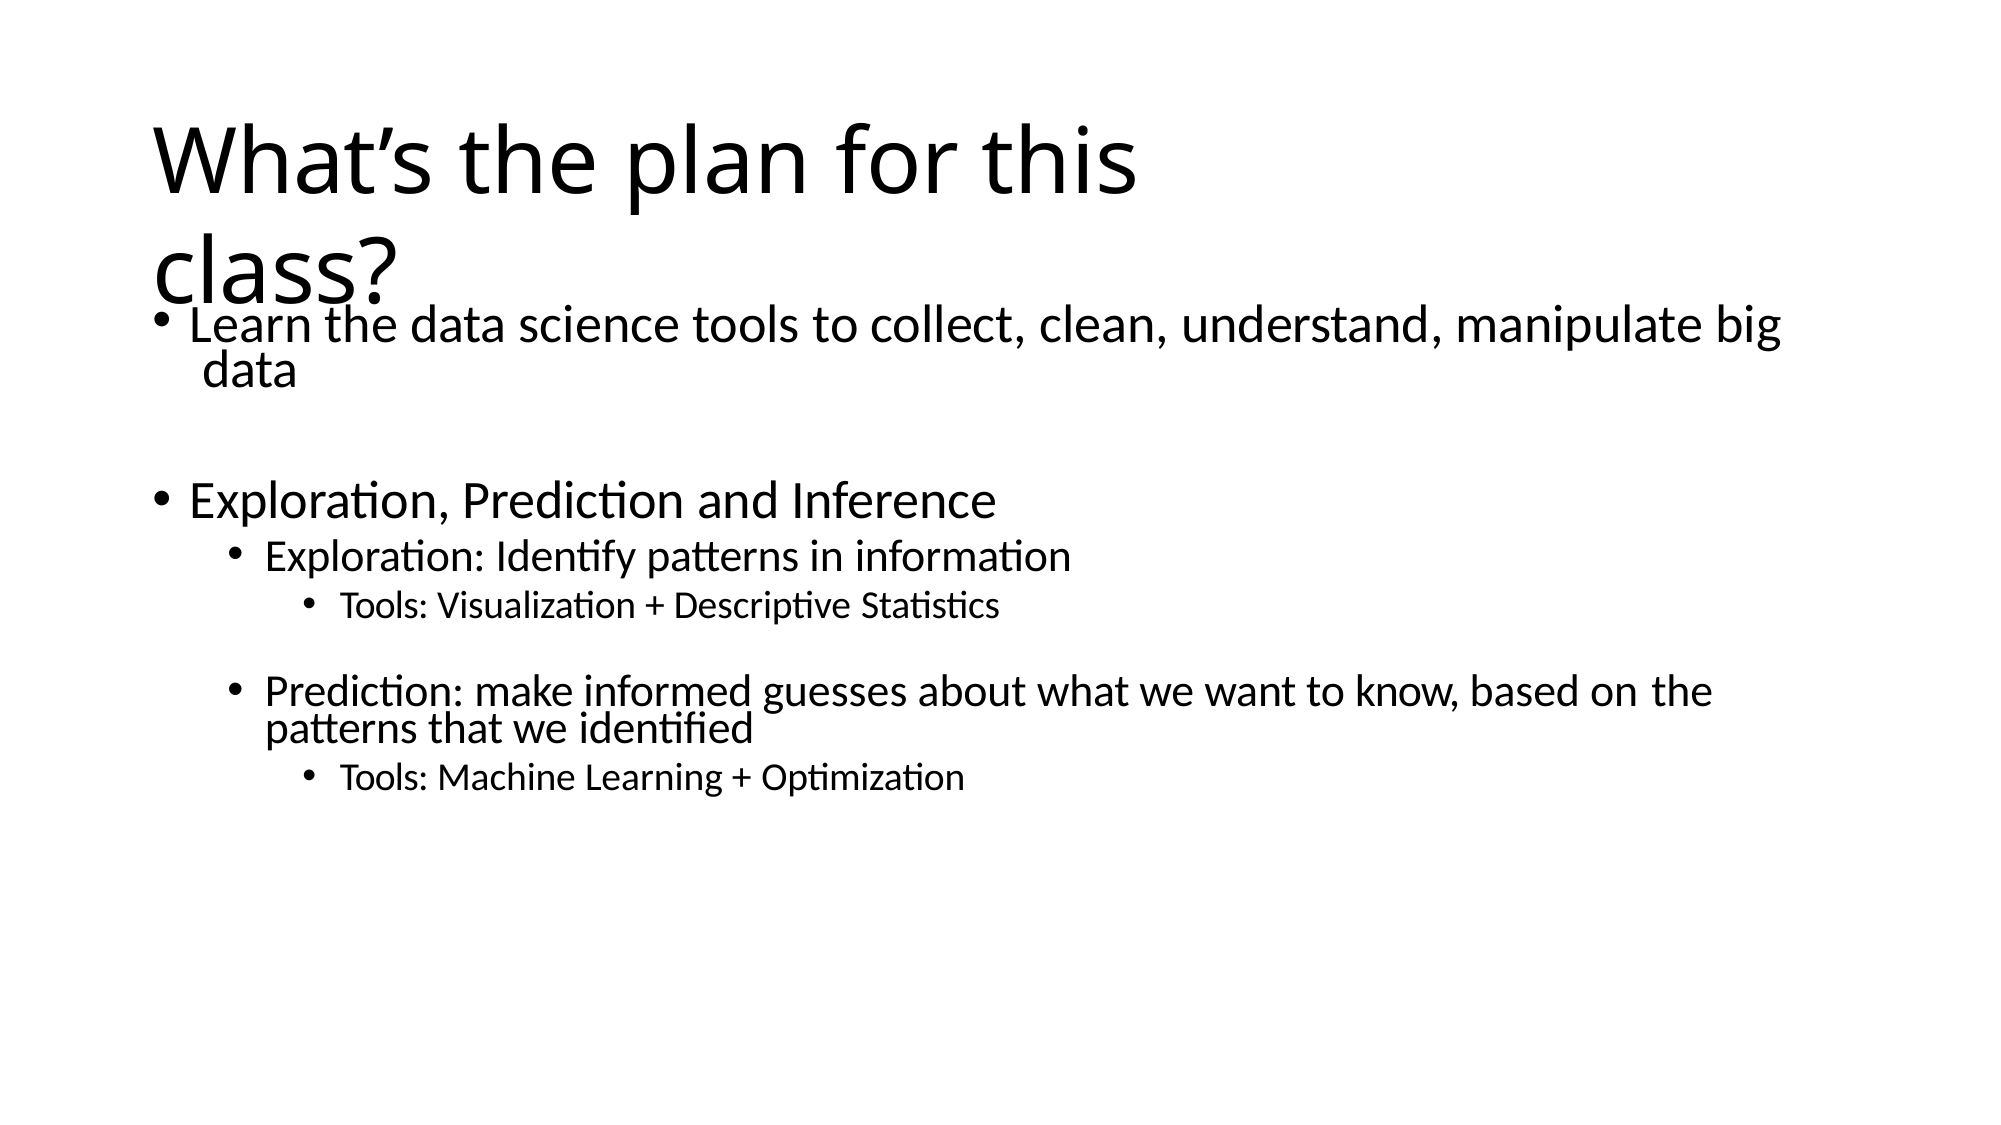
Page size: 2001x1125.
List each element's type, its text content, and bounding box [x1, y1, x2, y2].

title What’s the plan for this class? [150, 100, 1252, 284]
text_box Learn the data science tools to collect, clean, understand, manipulate big data Exploration, Prediction and Inference Exploration: Identify patterns in information Tools: Visualization + Descriptive Statistics [150, 284, 1793, 627]
text_box Prediction: make informed guesses about what we want to know, based on the [225, 658, 1732, 716]
text_box patterns that we identified Tools: Machine Learning + Optimization [262, 696, 977, 799]
